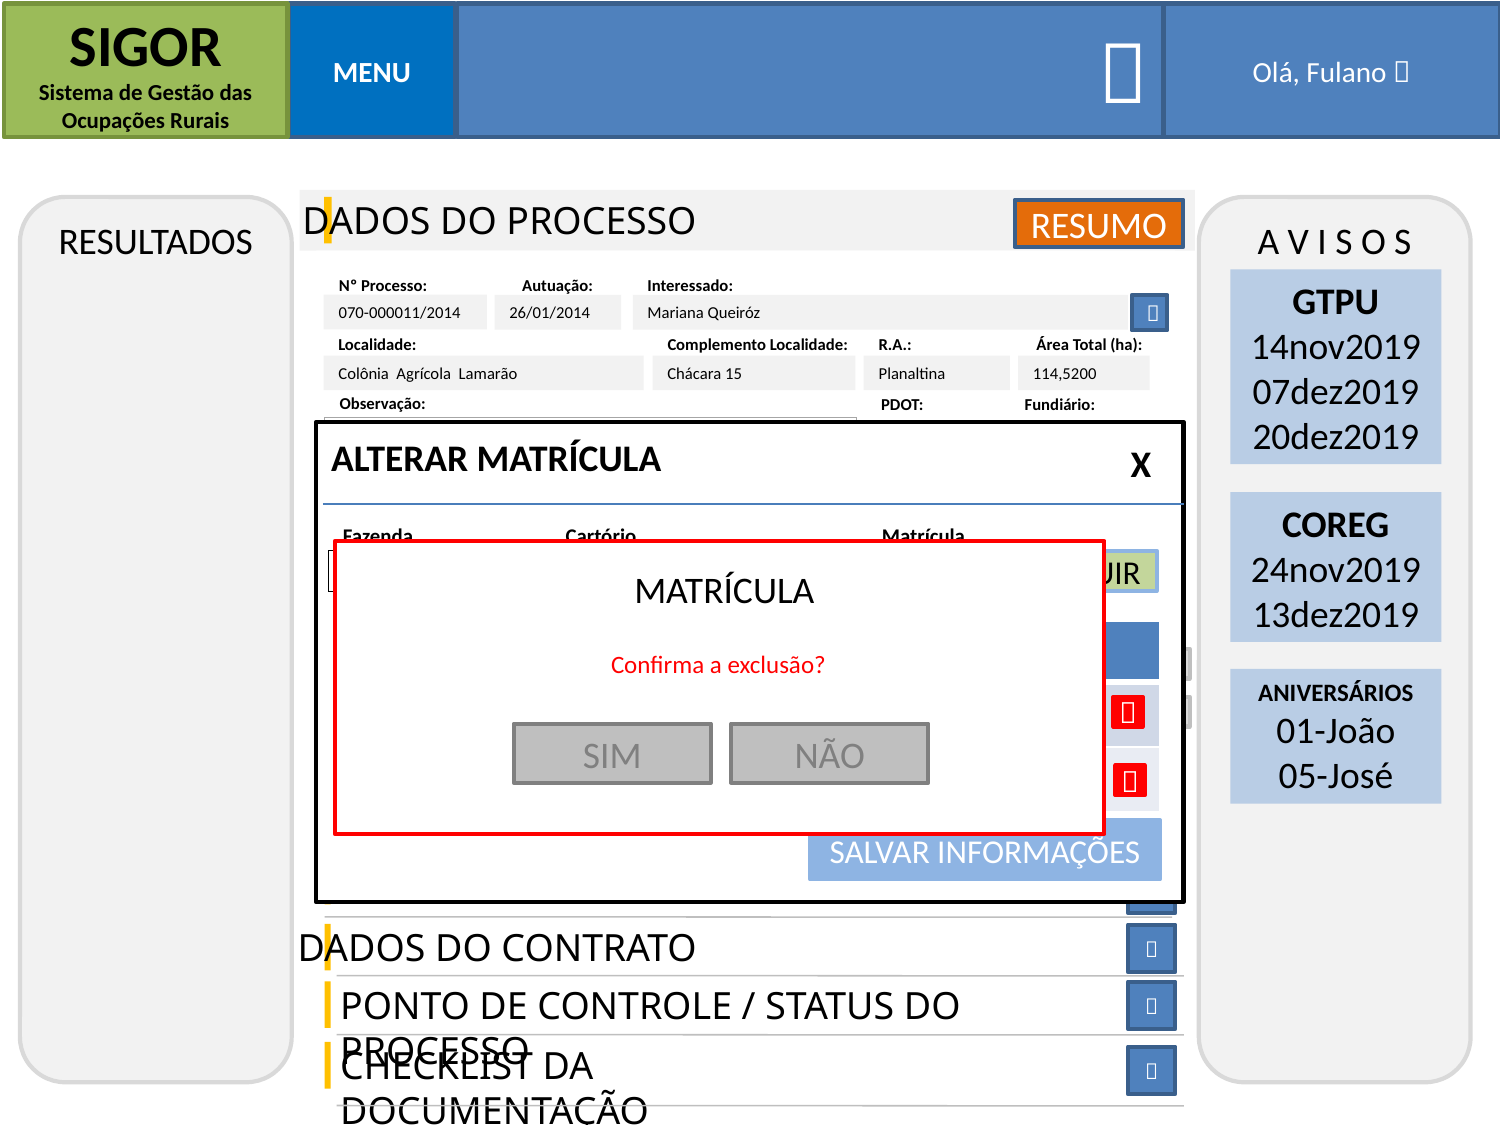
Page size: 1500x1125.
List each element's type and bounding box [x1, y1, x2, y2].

table_header [1106, 622, 1159, 679]
text_box [17, 188, 1473, 1125]
text_box [1126, 980, 1177, 1031]
table_cell [1106, 685, 1159, 746]
table_cell [1106, 748, 1159, 811]
text_box [1126, 923, 1177, 974]
text_box [2, 1, 1500, 139]
text_box [1126, 1045, 1177, 1096]
